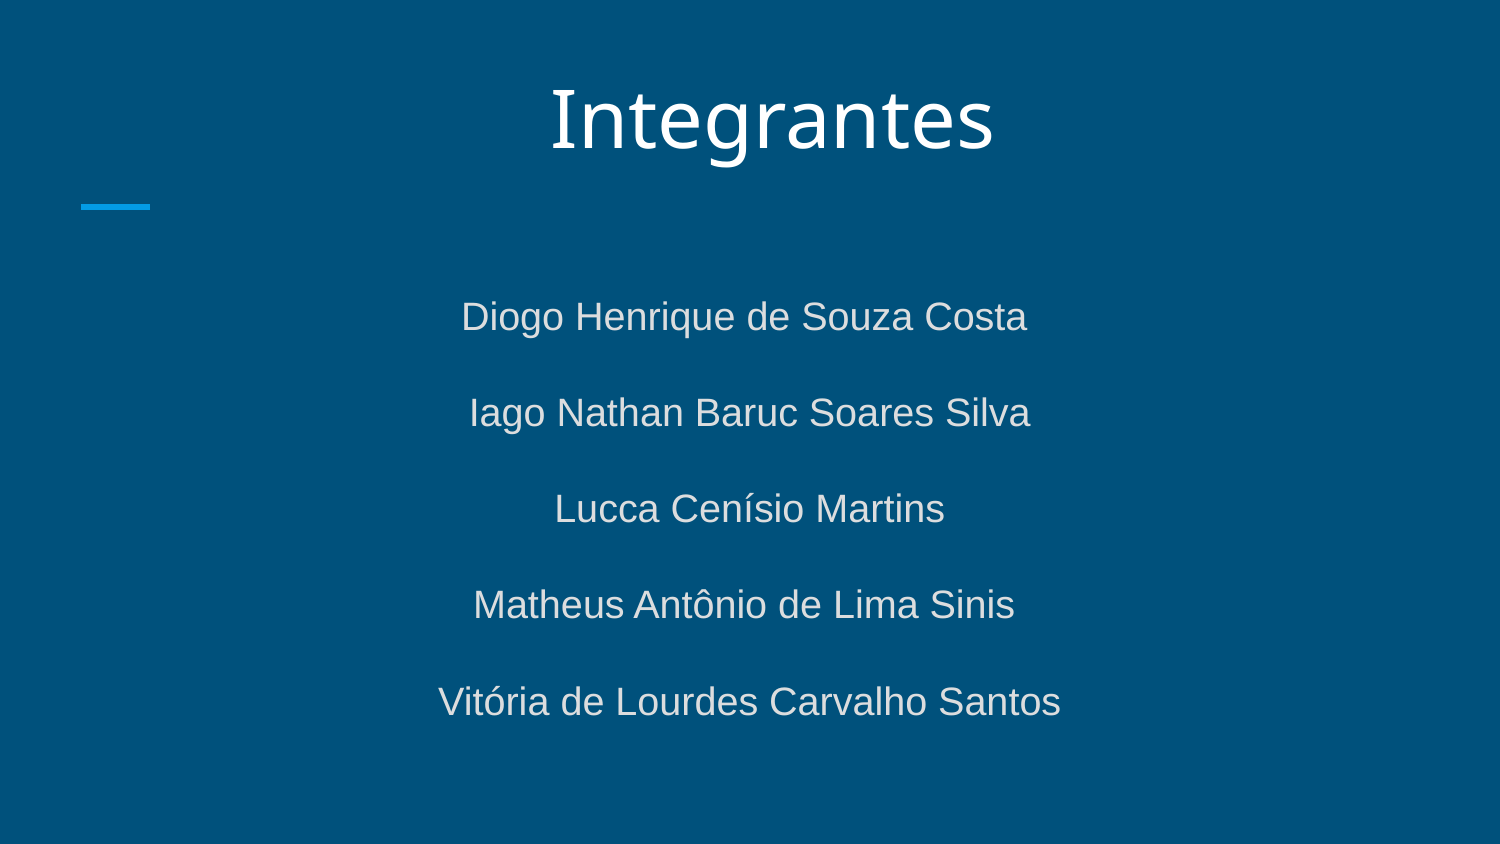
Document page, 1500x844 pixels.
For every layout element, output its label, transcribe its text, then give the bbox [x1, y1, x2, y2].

title Integrantes [476, 59, 1070, 180]
list Diogo Henrique de Souza Costa Iago Nathan Baruc Soares Silva Lucca Cenísio Martins Matheus Antônio de Lima Sinis Vitória de Lourdes Carvalho Santos [400, 252, 1100, 767]
